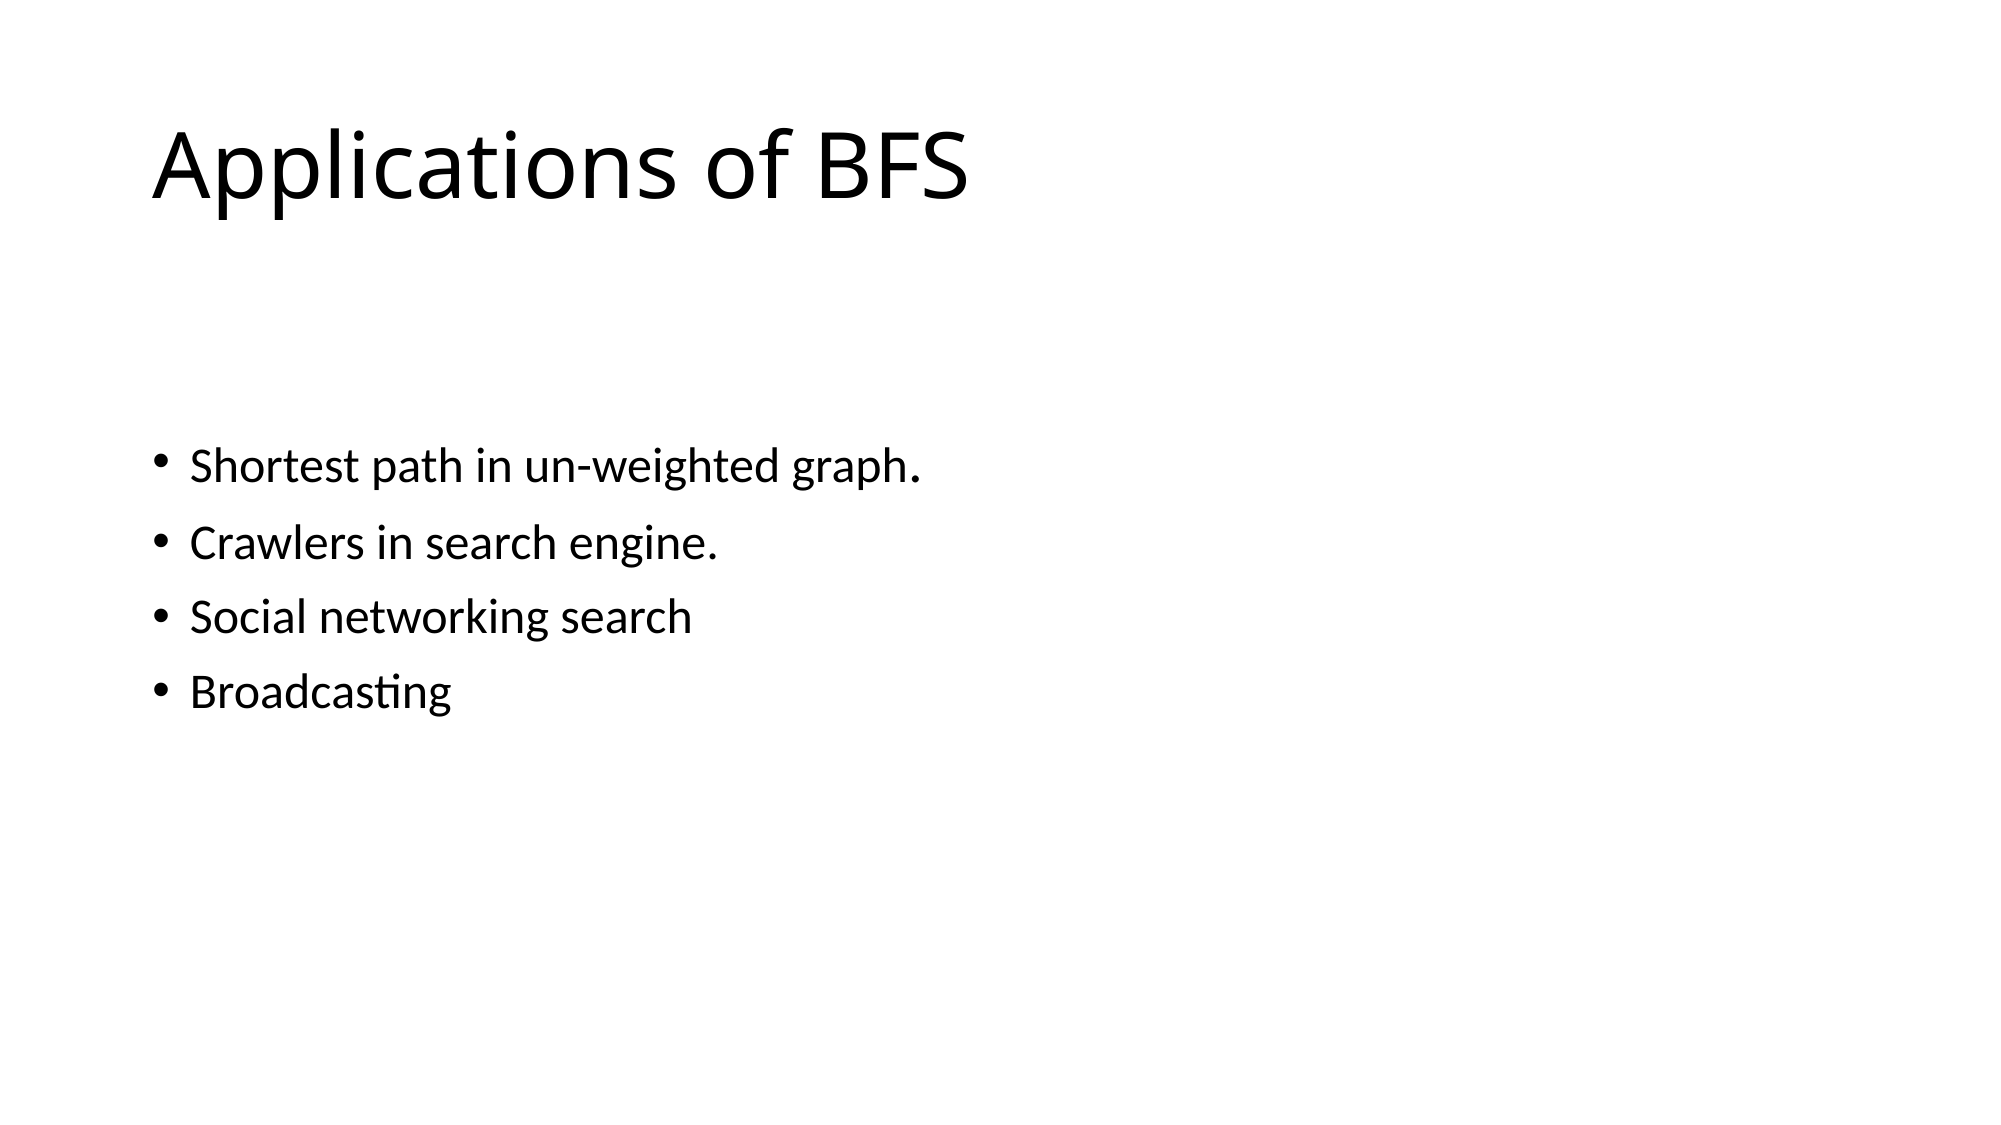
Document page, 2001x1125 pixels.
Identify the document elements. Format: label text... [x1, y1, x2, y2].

list Shortest path in un-weighted graph. Crawlers in search engine. Social networking search Broadcasting [137, 424, 1863, 1014]
title Applications of BFS [137, 59, 1863, 278]
